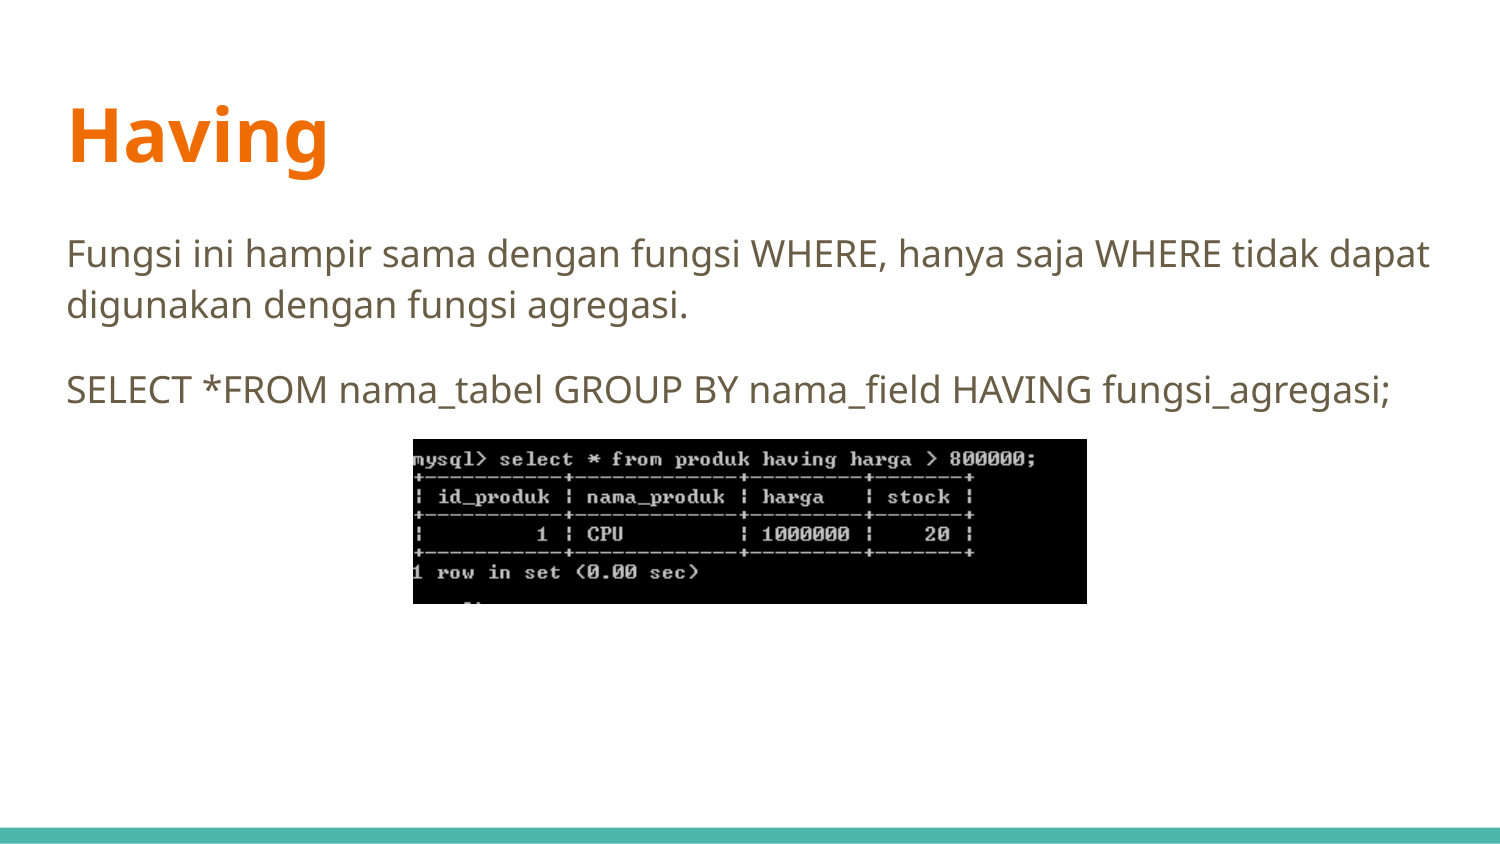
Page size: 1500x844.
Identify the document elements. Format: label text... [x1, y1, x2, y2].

title Having [51, 72, 1449, 189]
picture [412, 439, 1087, 605]
list Fungsi ini hampir sama dengan fungsi WHERE, hanya saja WHERE tidak dapat digunakan dengan fungsi agregasi. SELECT *FROM nama_tabel GROUP BY nama_field HAVING fungsi_agregasi; [51, 207, 1449, 750]
